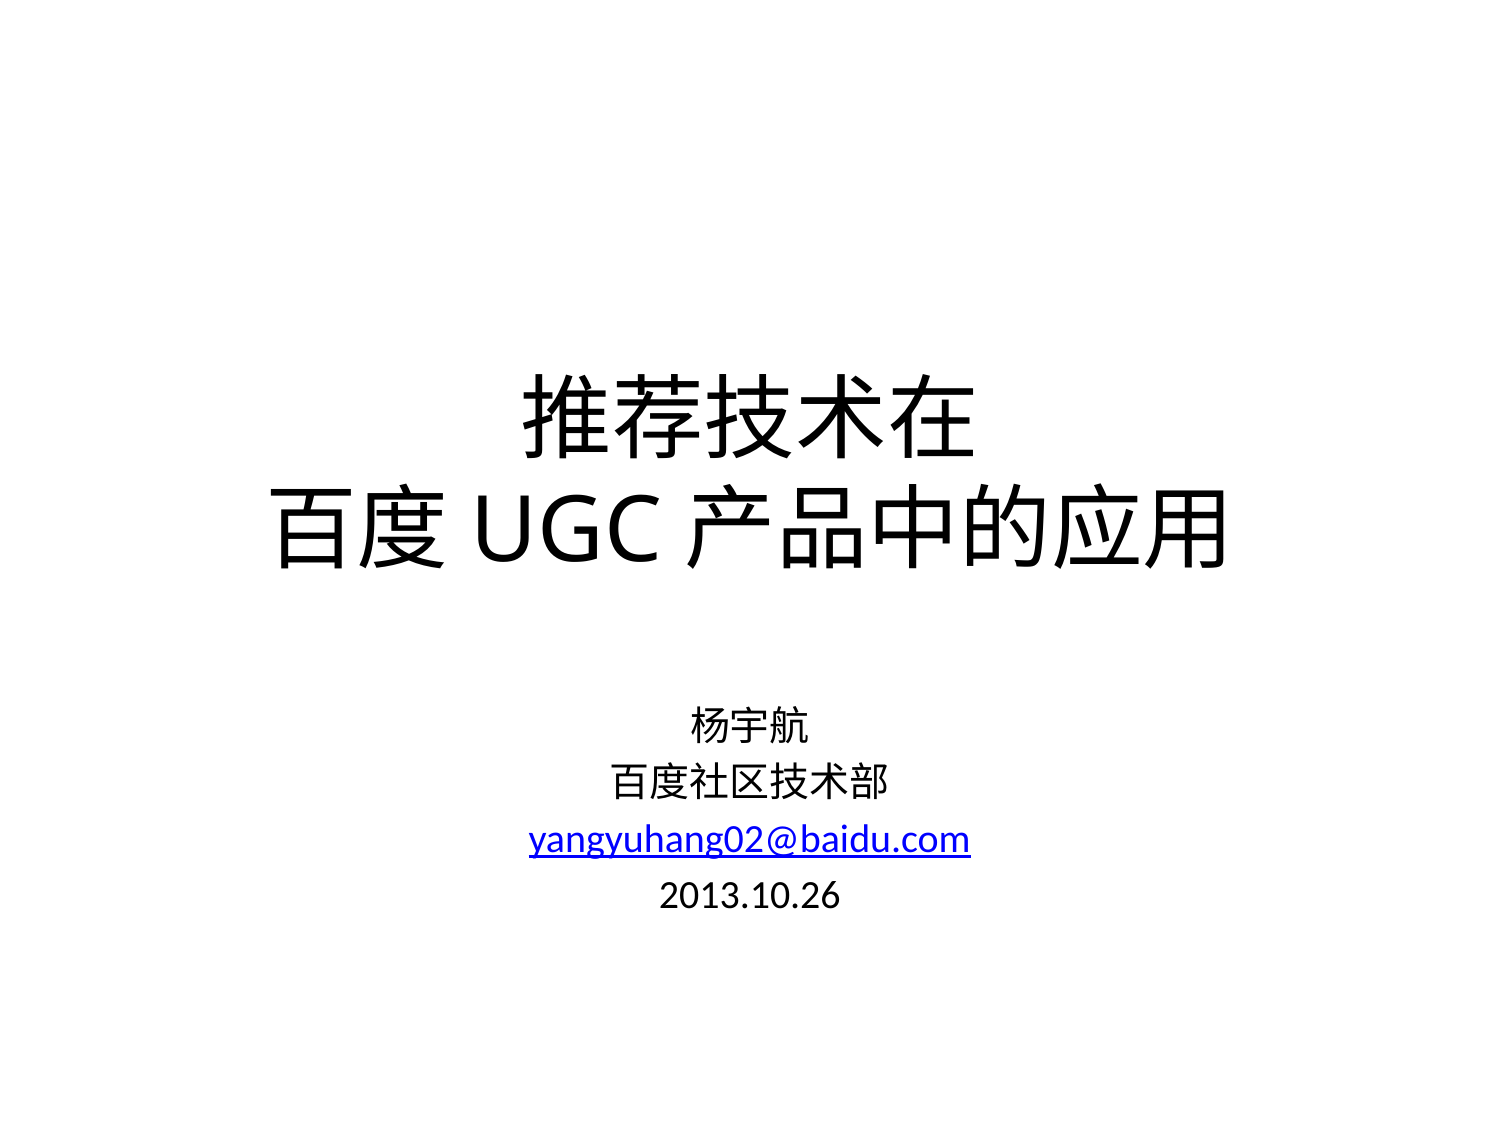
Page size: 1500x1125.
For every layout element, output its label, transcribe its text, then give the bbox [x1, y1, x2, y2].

subtitle 杨宇航 百度社区技术部 yangyuhang02@baidu.com 2013.10.26 [225, 637, 1275, 925]
title 推荐技术在 百度UGC产品中的应用 [112, 349, 1388, 591]
